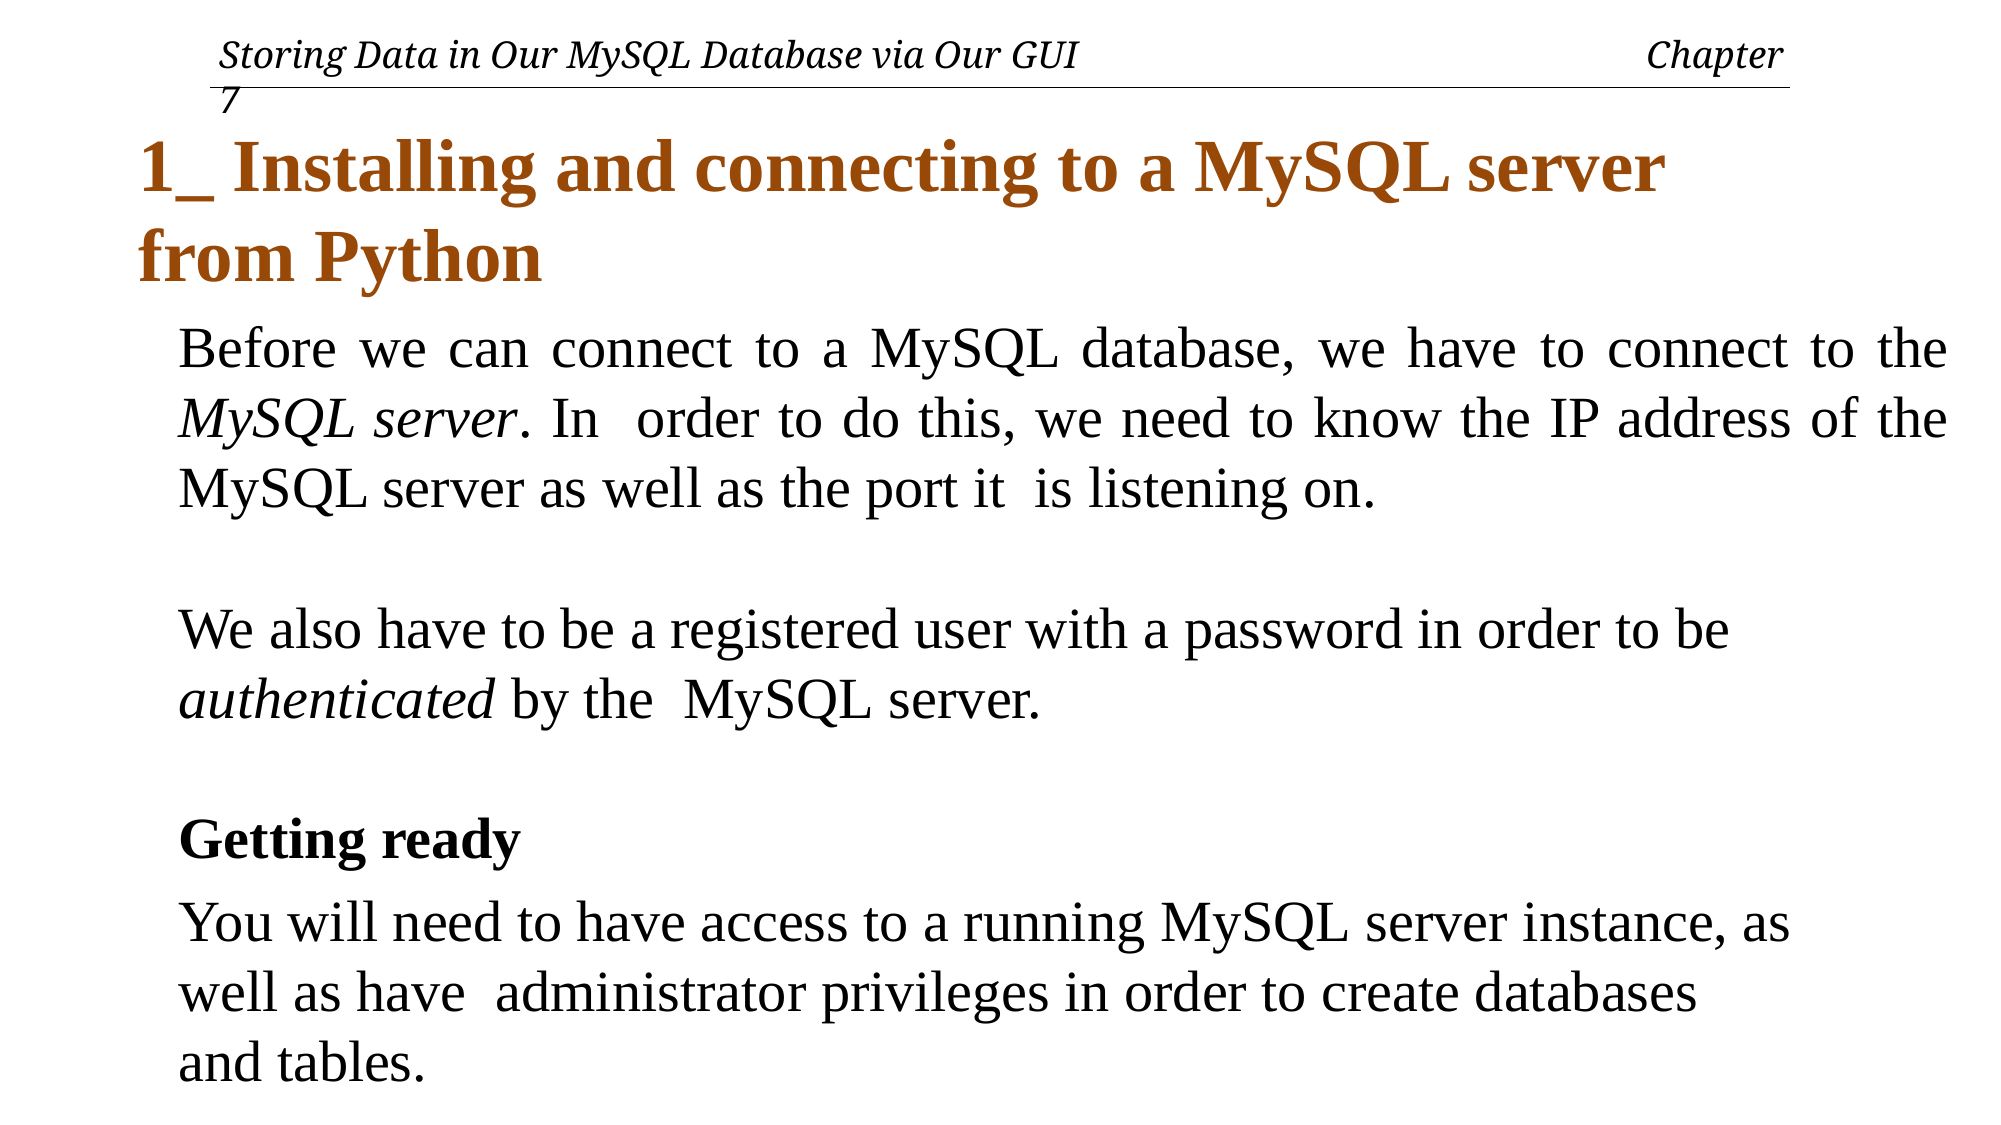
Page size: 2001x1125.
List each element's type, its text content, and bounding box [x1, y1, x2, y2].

text_box Before we can connect to a MySQL database, we have to connect to the MySQL server. In order to do this, we need to know the IP address of the MySQL server as well as the port it is listening on. We also have to be a registered user with a password in order to be authenticated by the MySQL server. Getting ready You will need to have access to a running MySQL server instance, as well as have administrator privileges in order to create databases and tables. [174, 305, 1950, 1094]
text_box Storing Data in Our MySQL Database via Our GUI Chapter 7 [206, 27, 1785, 112]
text_box 1_ Installing and connecting to a MySQL server from Python [135, 112, 1785, 297]
